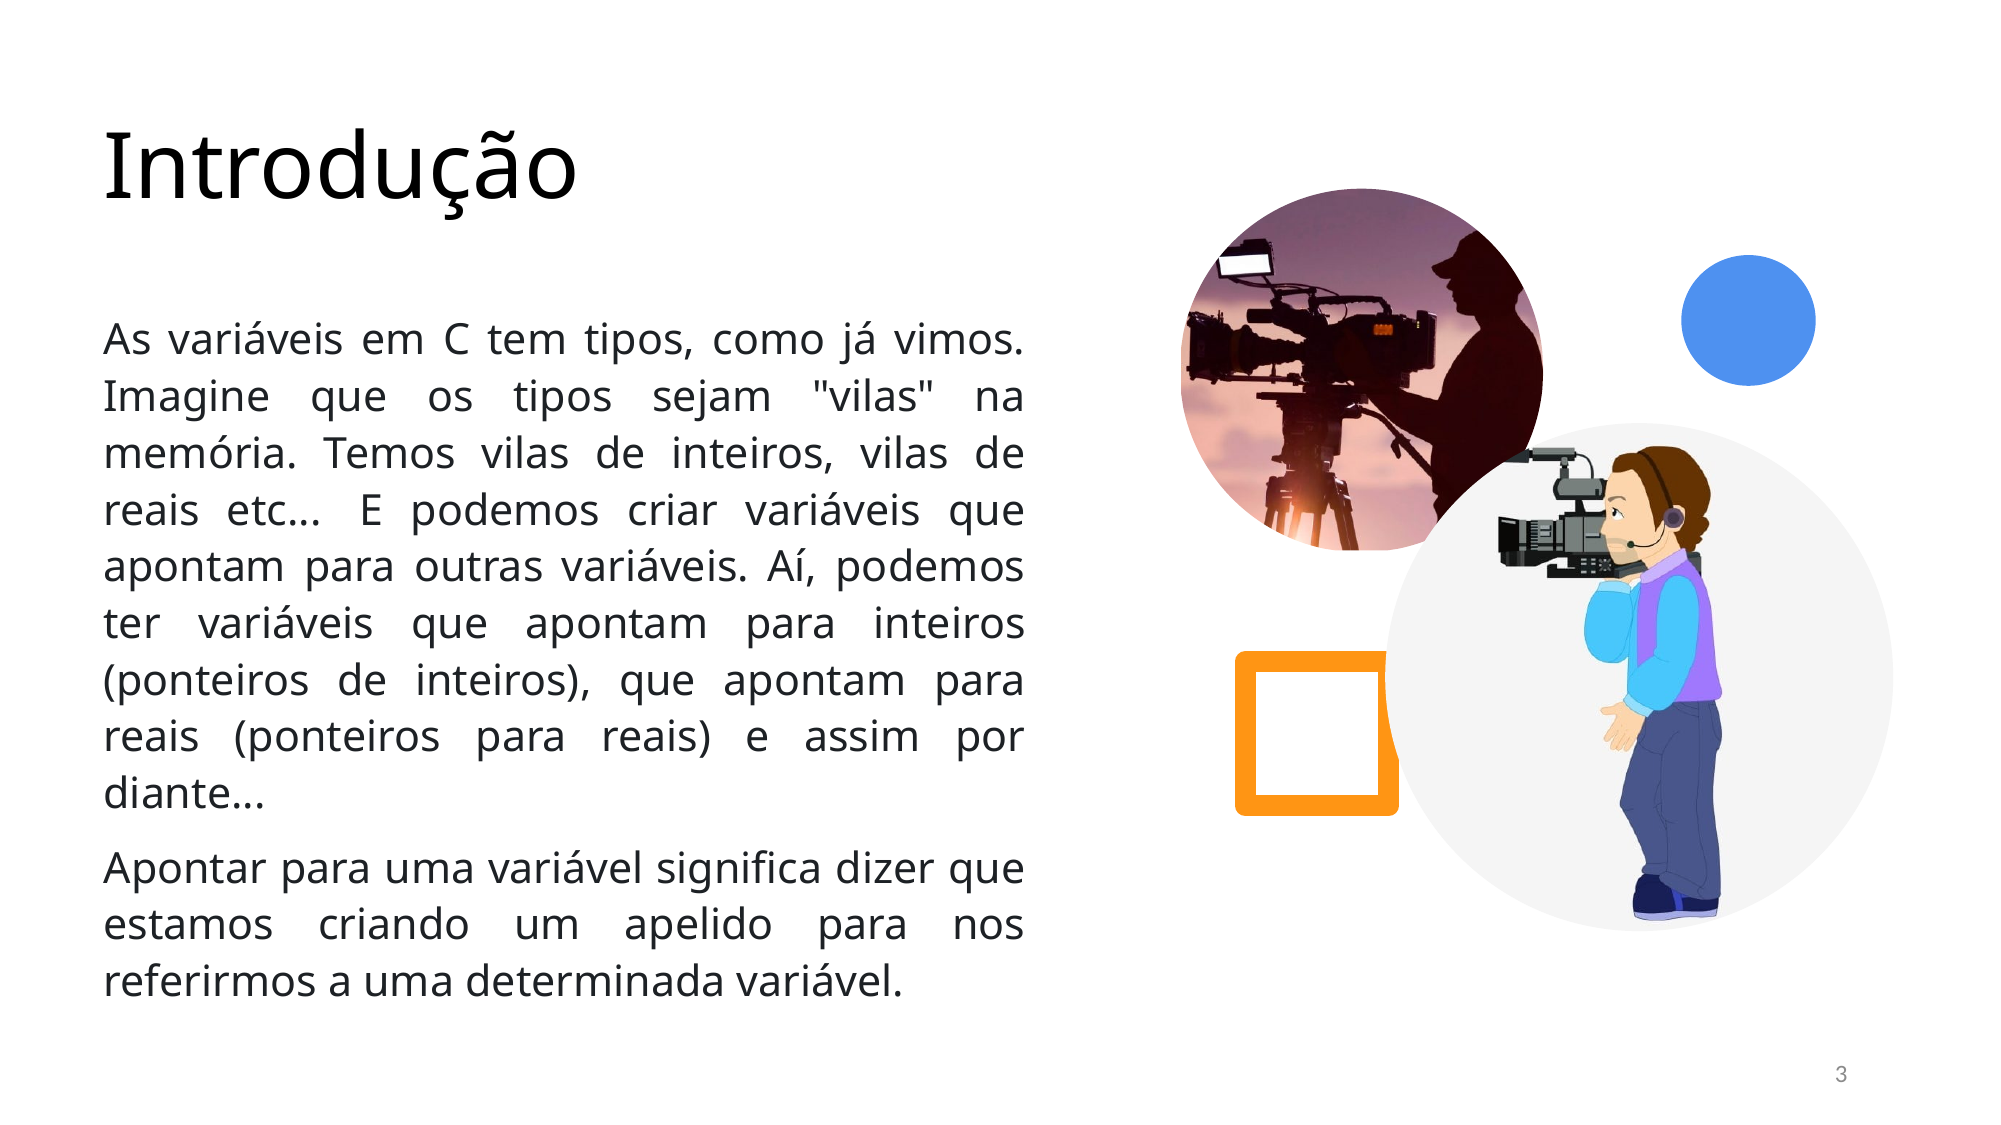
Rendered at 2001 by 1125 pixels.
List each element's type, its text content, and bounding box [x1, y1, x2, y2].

title Introdução [88, 59, 1041, 278]
list As variáveis em C tem tipos, como já vimos. Imagine que os tipos sejam "vilas" na memória. Temos vilas de inteiros, vilas de reais etc... E podemos criar variáveis que apontam para outras variáveis. Aí, podemos ter variáveis que apontam para inteiros (ponteiros de inteiros), que apontam para reais (ponteiros para reais) e assim por diante... Apontar para uma variável significa dizer que estamos criando um apelido para nos referirmos a uma determinada variável. [88, 299, 1041, 1014]
picture [1181, 188, 1894, 932]
slide_number 3 [1412, 1042, 1863, 1103]
